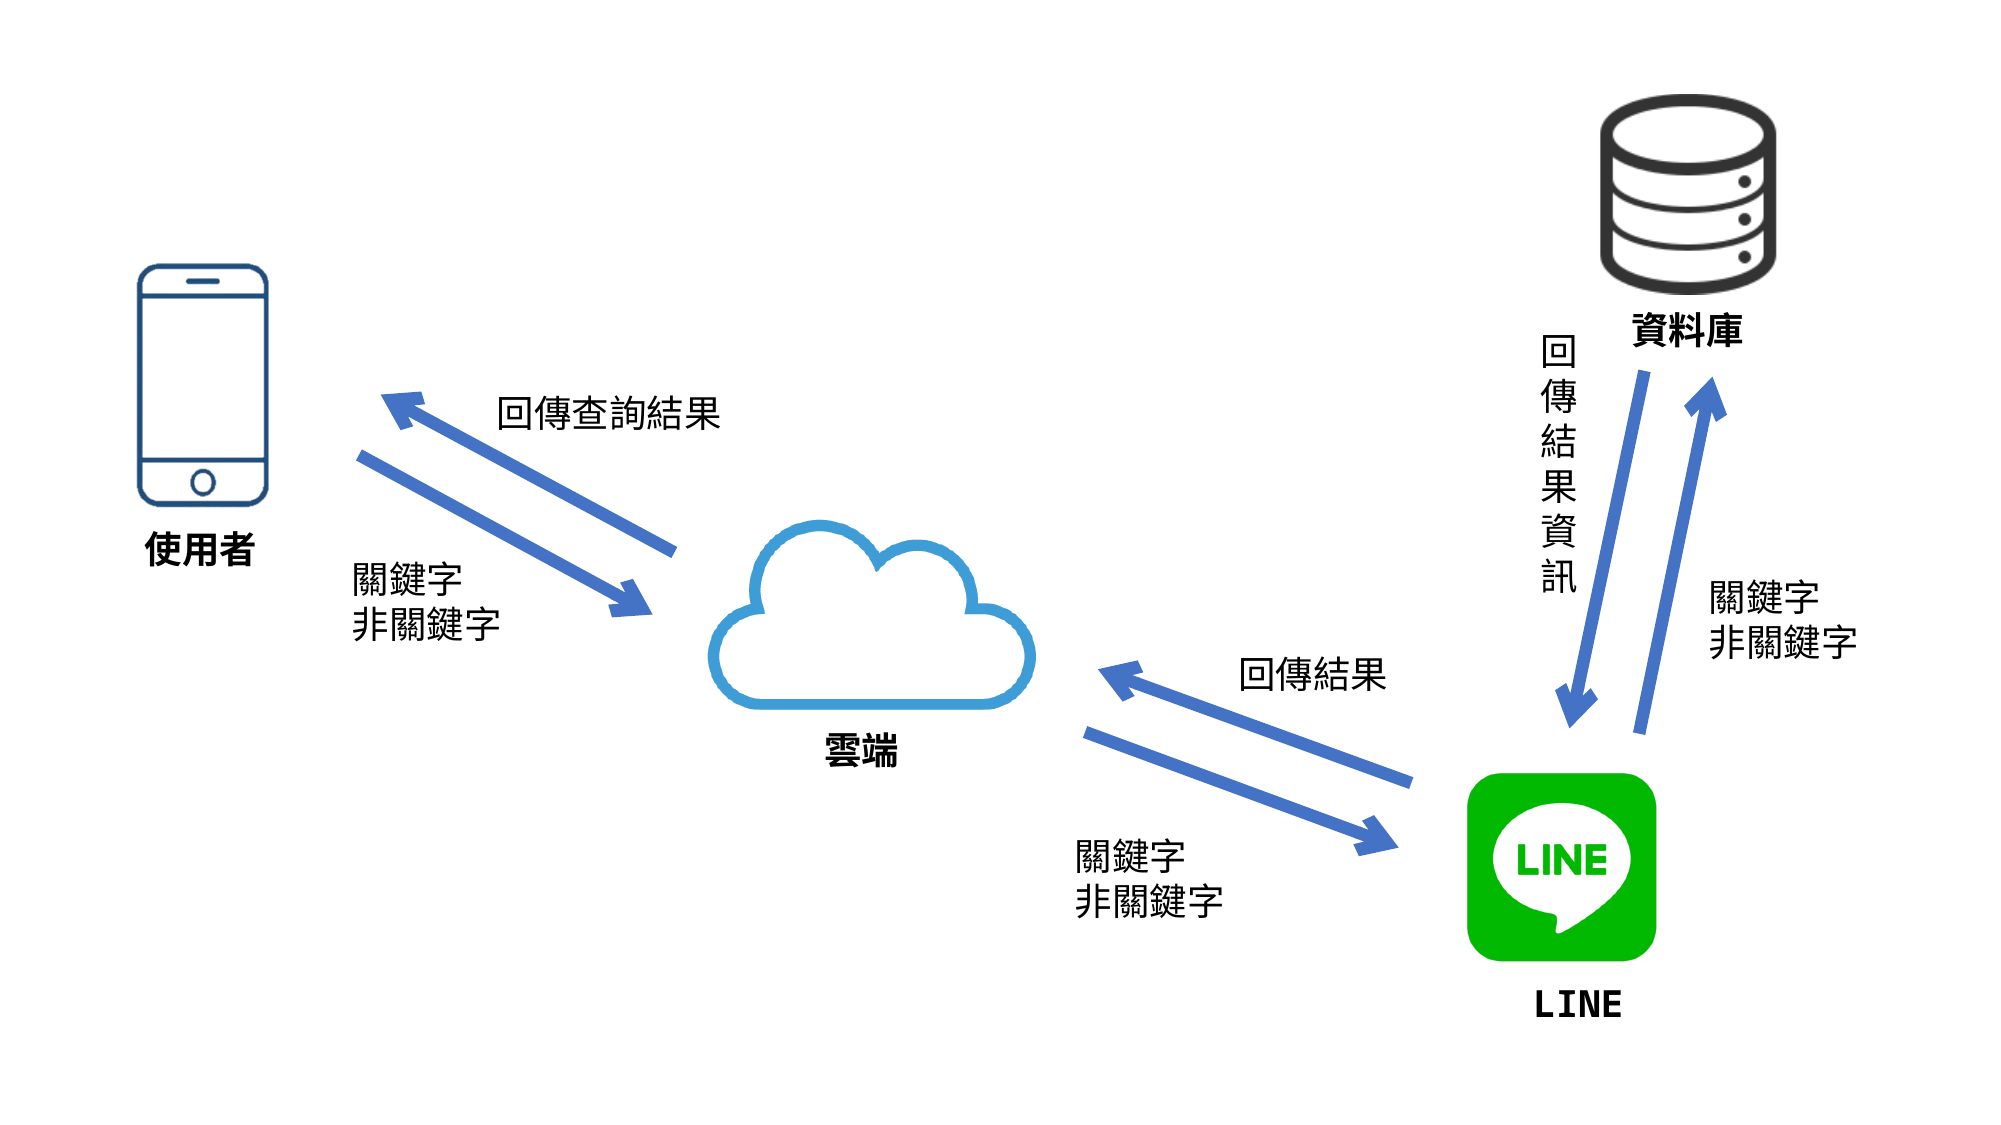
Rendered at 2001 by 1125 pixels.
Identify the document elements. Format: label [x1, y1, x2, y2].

text_box [9, 94, 1958, 1034]
